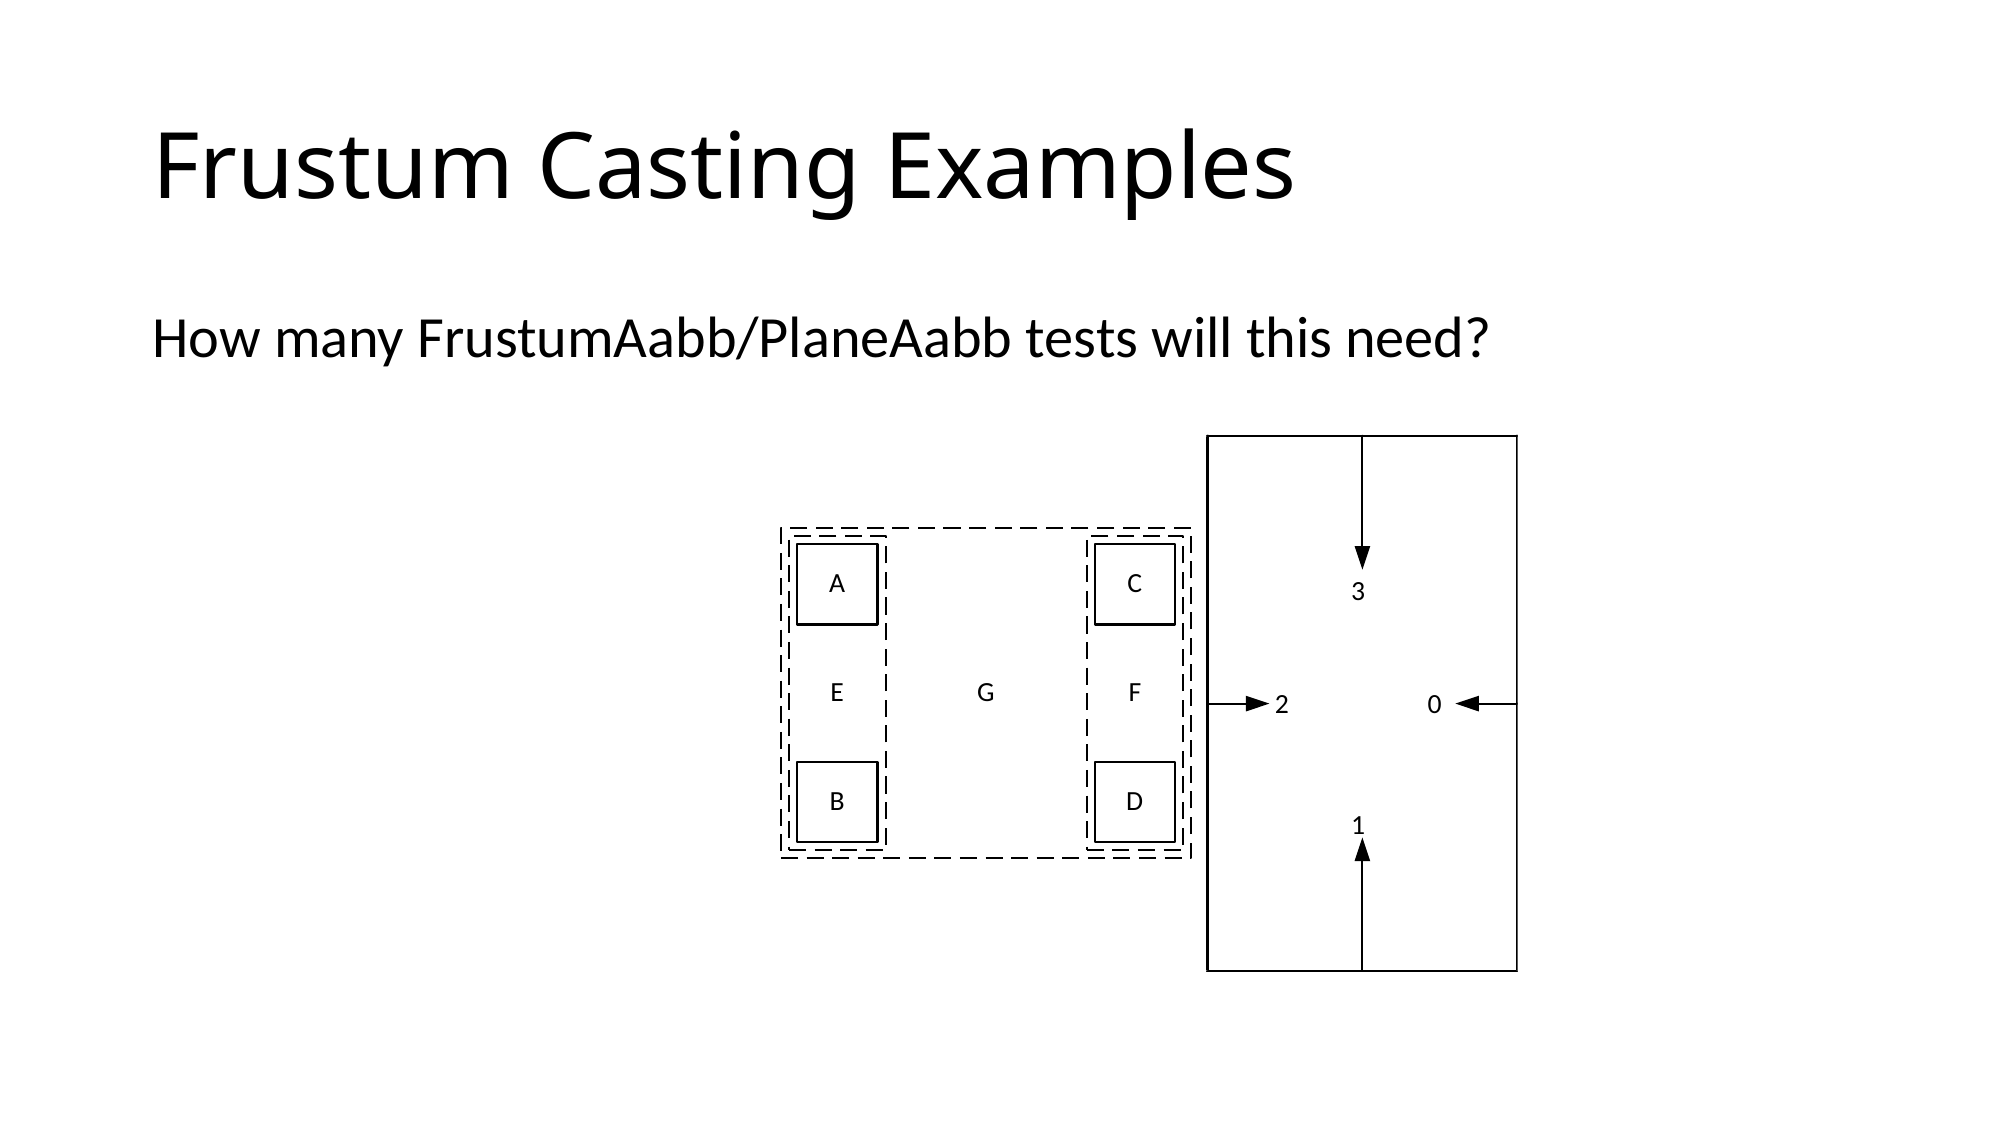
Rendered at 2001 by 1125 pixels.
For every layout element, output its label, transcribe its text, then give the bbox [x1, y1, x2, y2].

title Frustum Casting Examples [137, 59, 1863, 278]
list How many FrustumAabb/PlaneAabb tests will this need? [137, 299, 1863, 1014]
picture [776, 431, 1518, 972]
